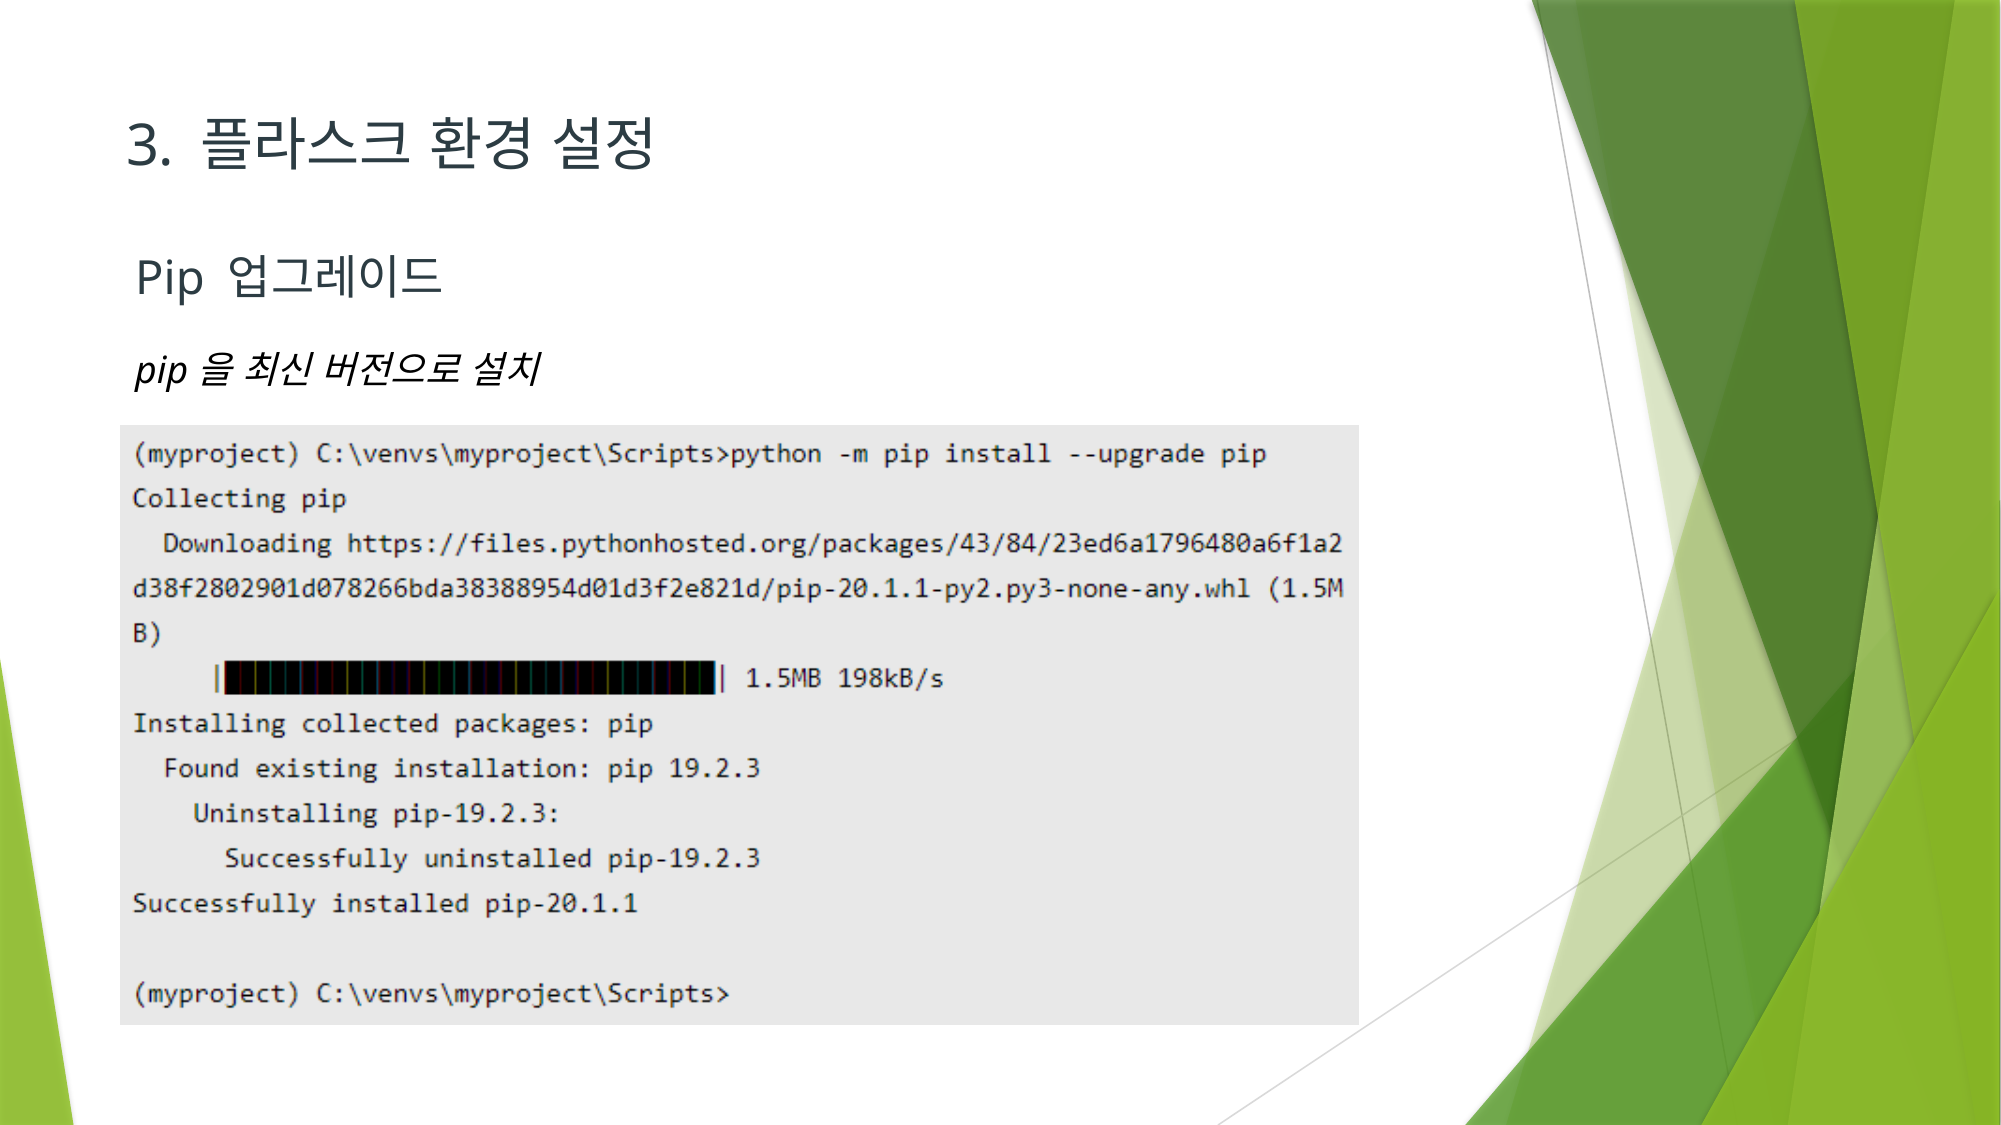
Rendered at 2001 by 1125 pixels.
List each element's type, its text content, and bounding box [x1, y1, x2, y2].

text_box pip을 최신 버전으로 설치 [120, 338, 1913, 399]
title 3. 플라스크 환경 설정 [111, 99, 1522, 185]
text_box Pip 업그레이드 [120, 240, 1437, 313]
picture [119, 424, 1360, 1026]
